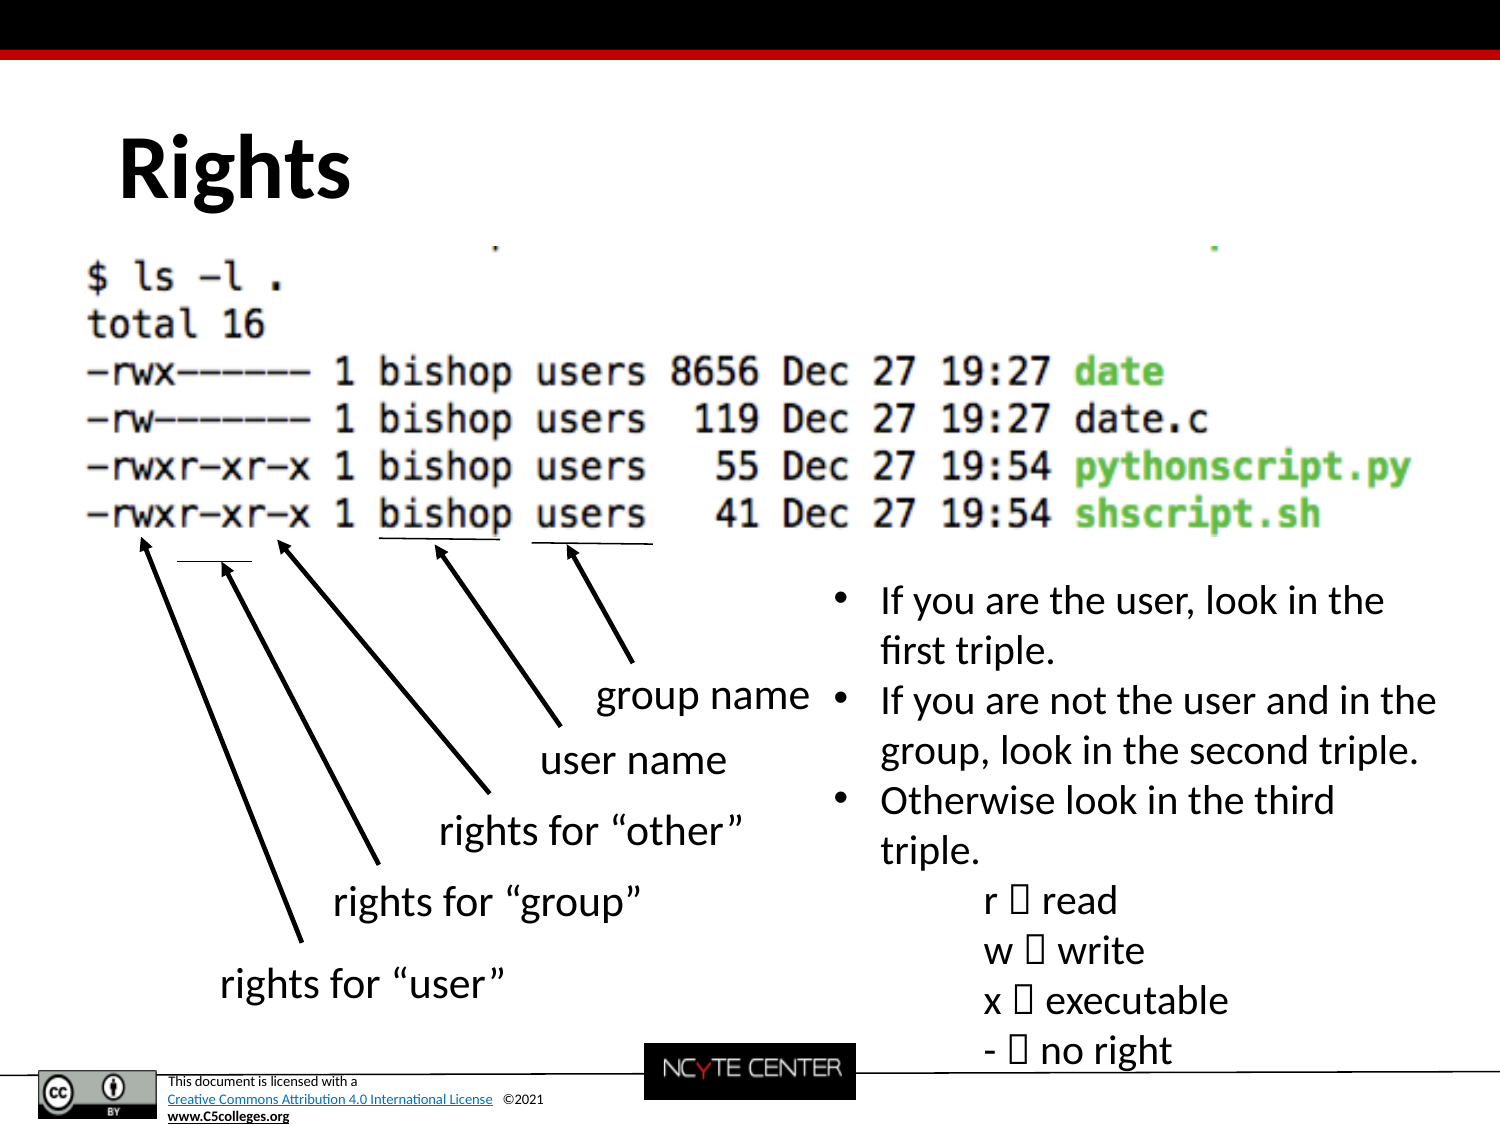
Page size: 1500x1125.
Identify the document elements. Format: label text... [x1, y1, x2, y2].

text_box group name [580, 657, 818, 726]
text_box rights for “other” [423, 793, 763, 862]
title Rights [103, 59, 1397, 245]
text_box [566, 554, 634, 664]
text_box rights for “user” [204, 946, 525, 1015]
picture [644, 1043, 856, 1100]
text_box rights for “group” [318, 864, 697, 933]
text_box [306, 561, 380, 865]
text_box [434, 544, 561, 727]
picture [83, 246, 1443, 537]
text_box If you are the user, look in the first triple. If you are not the user and in the group, look in the second triple. Otherwise look in the third triple. r  read w  write x  executable -  no right [818, 564, 1459, 1081]
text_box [140, 546, 303, 943]
picture [38, 1070, 157, 1119]
text_box user name [524, 723, 750, 792]
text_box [306, 546, 491, 794]
